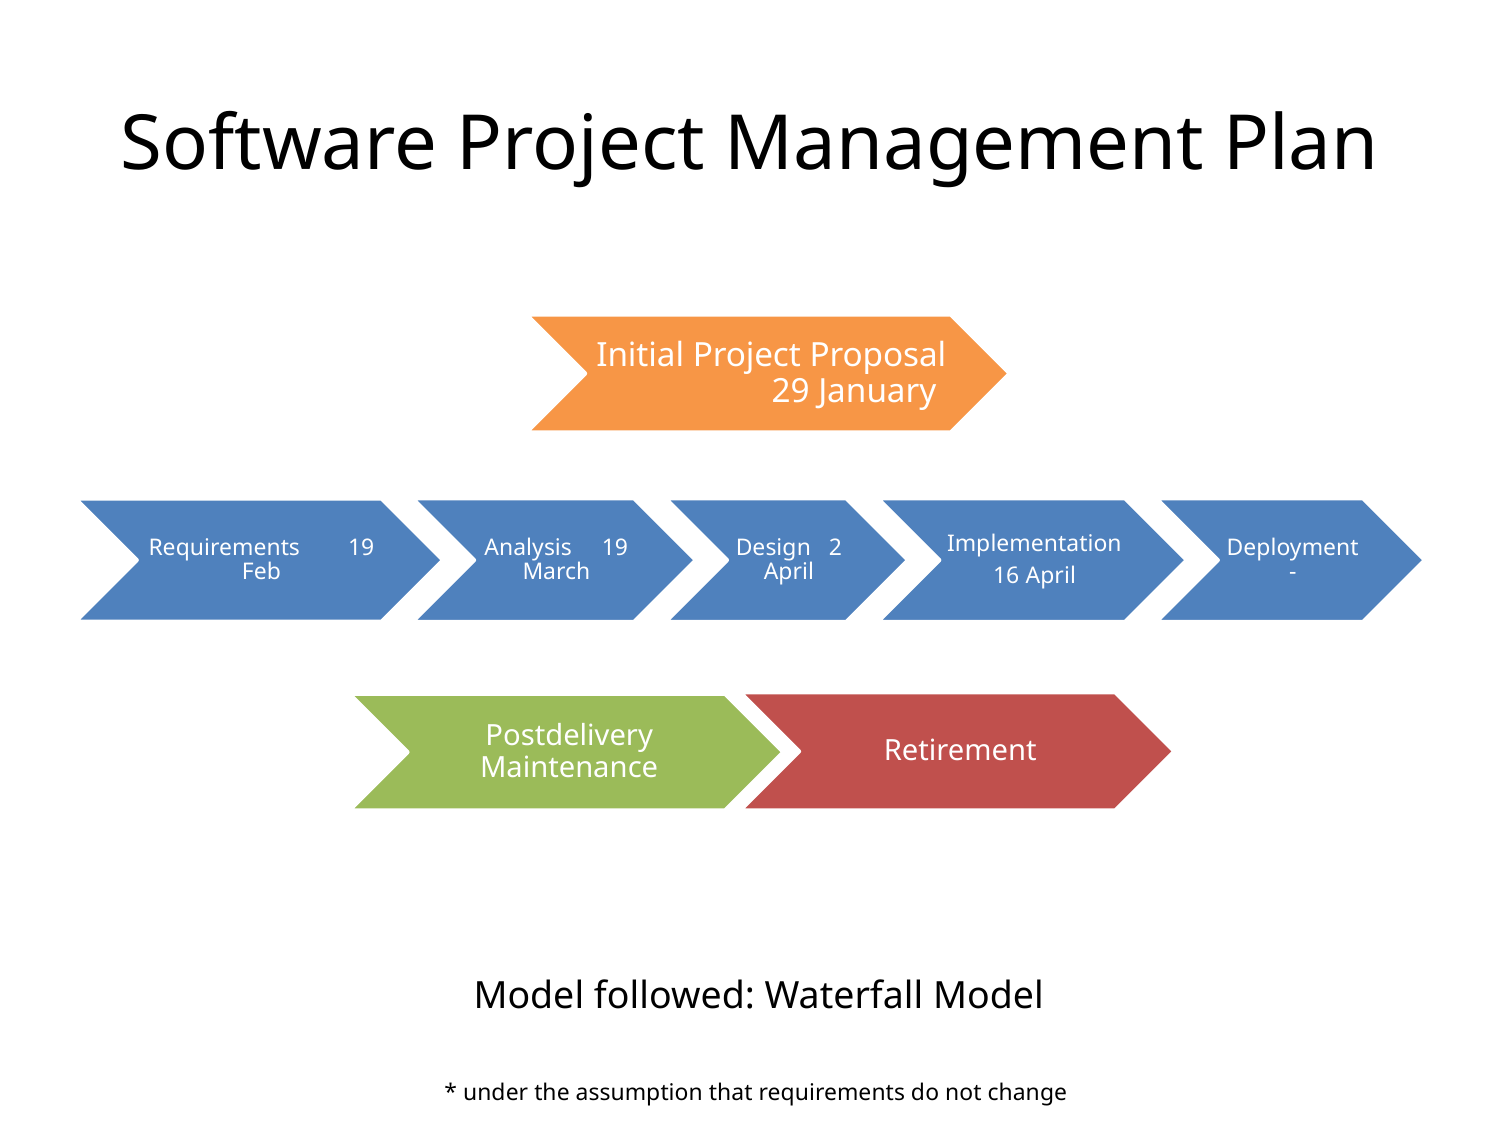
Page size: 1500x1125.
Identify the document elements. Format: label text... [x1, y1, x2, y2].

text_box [525, 314, 1011, 433]
text_box Model followed: Waterfall Model [458, 964, 1060, 1024]
text_box * under the assumption that requirements do not change [429, 1070, 1084, 1113]
title Software Project Management Plan [75, 45, 1425, 233]
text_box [348, 550, 1176, 953]
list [74, 344, 1426, 776]
